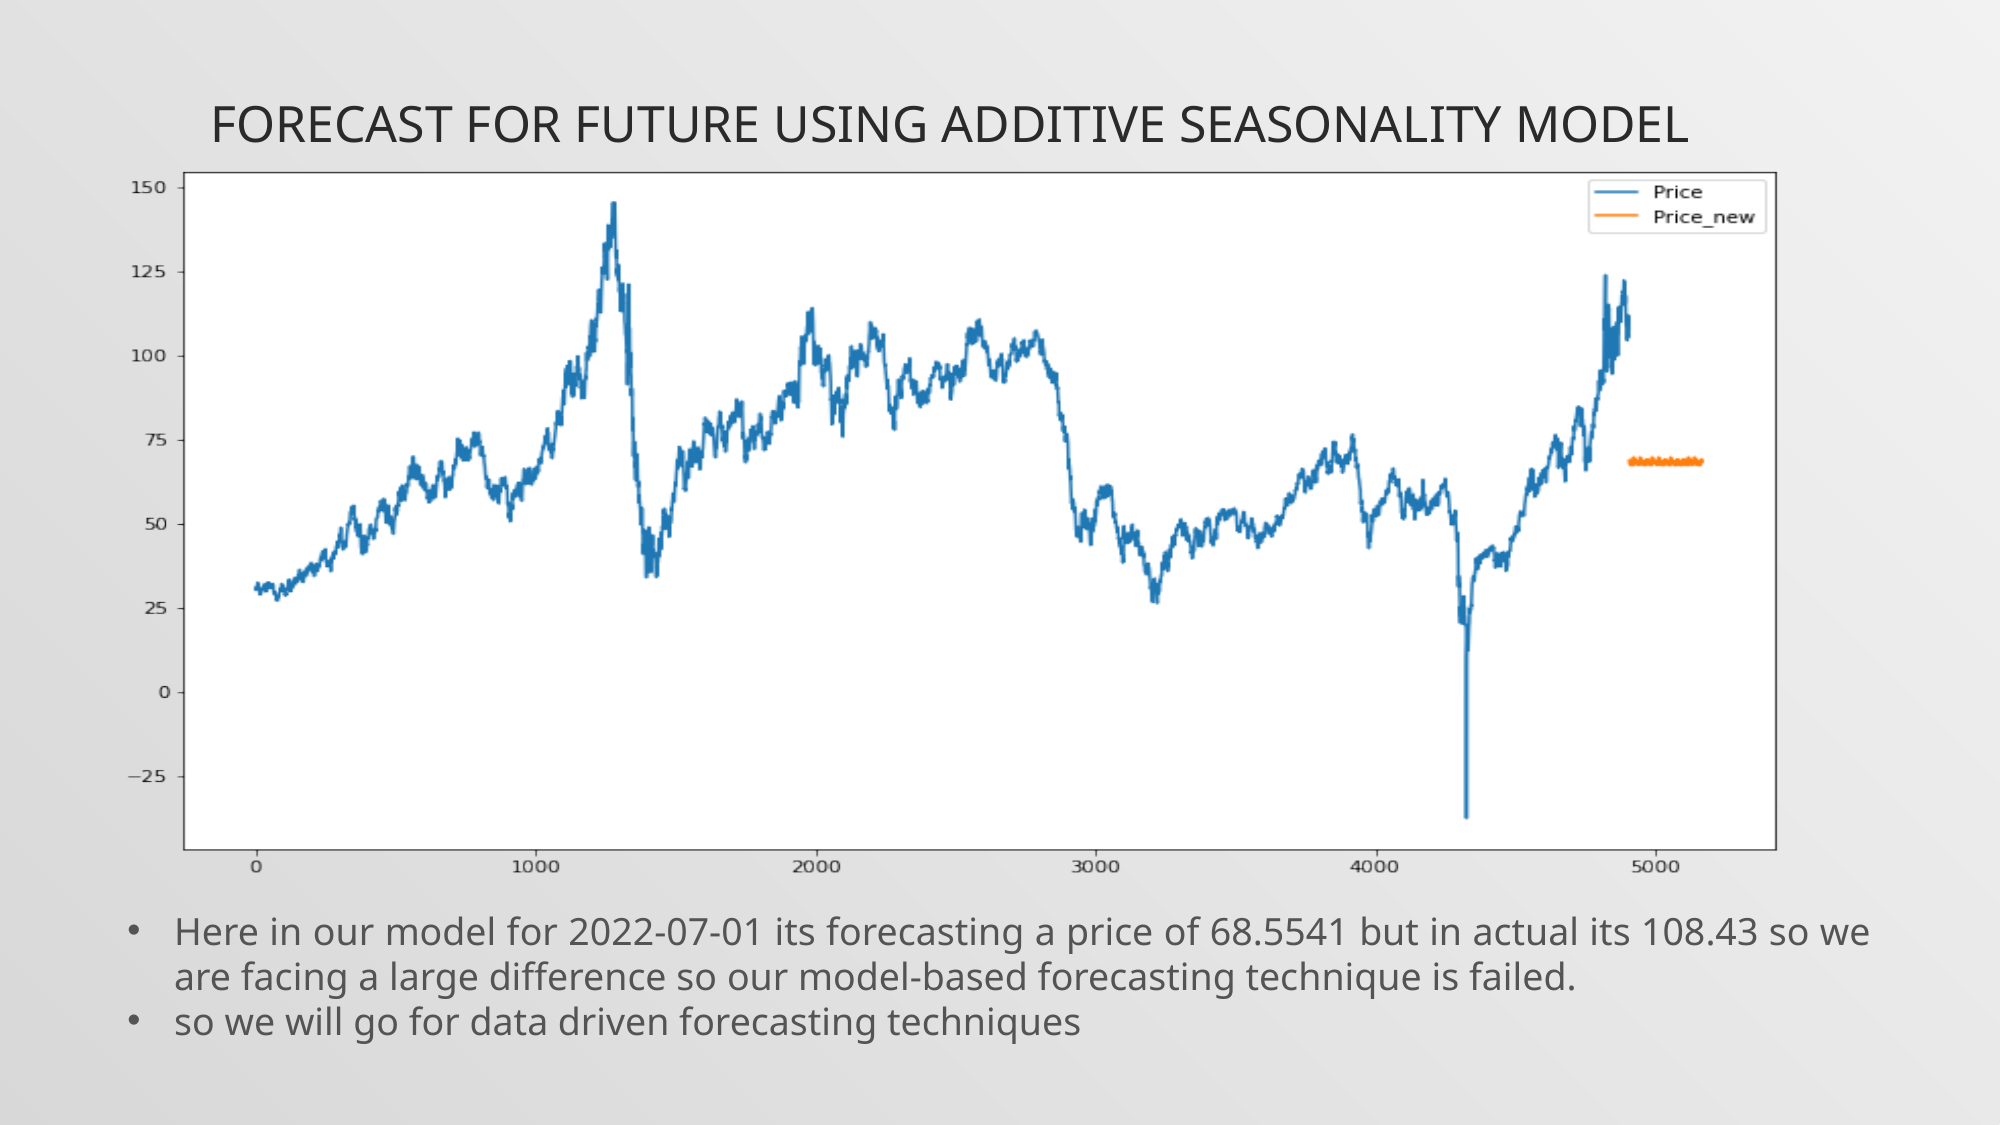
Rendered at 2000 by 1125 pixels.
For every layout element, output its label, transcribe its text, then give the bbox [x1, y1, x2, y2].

text_box Here in our model for 2022-07-01 its forecasting a price of 68.5541 but in actual its 108.43 so we are facing a large difference so our model-based forecasting technique is failed. so we will go for data driven forecasting techniques [112, 899, 1888, 1050]
title FORECAST FOR FUTURE USING ADDITIVE SEASONALITY MODEL [195, 73, 1834, 162]
picture [111, 160, 1788, 888]
